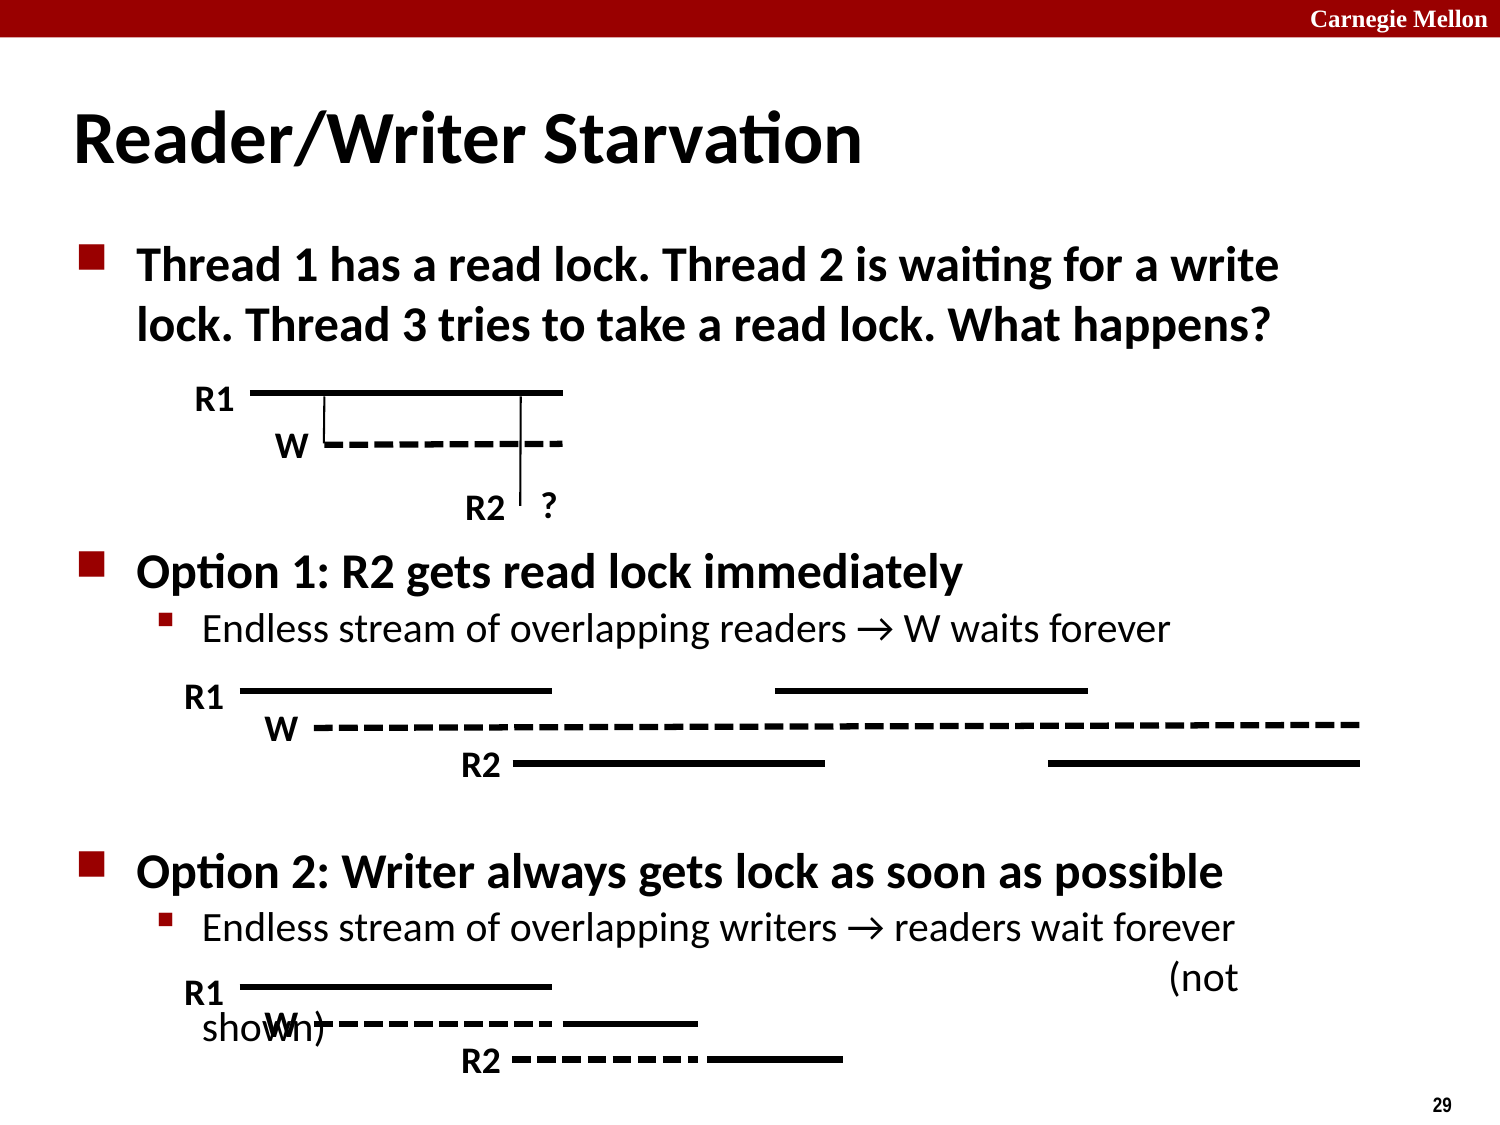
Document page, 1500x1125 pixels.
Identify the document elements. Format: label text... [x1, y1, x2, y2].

text_box R2 [446, 1033, 517, 1089]
text_box R1 [169, 960, 239, 1021]
text_box W [260, 413, 324, 474]
text_box R1 [179, 366, 250, 426]
text_box R2 [446, 737, 517, 793]
text_box ? [525, 474, 573, 534]
text_box W [249, 995, 314, 1053]
title Reader/Writer Starvation [58, 71, 1305, 197]
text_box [313, 724, 1361, 729]
list Thread 1 has a read lock. Thread 2 is waiting for a write lock. Thread 3 tries to take a read lock. What happens? Option 1: R2 gets read lock immediately Endless stream of overlapping readers → W waits forever Option 2: Writer always gets lock as soon as possible Endless stream of overlapping writers → readers wait forever (not shown) [64, 223, 1361, 1101]
text_box W [249, 700, 314, 757]
text_box R2 [450, 476, 521, 536]
text_box R1 [169, 664, 239, 725]
